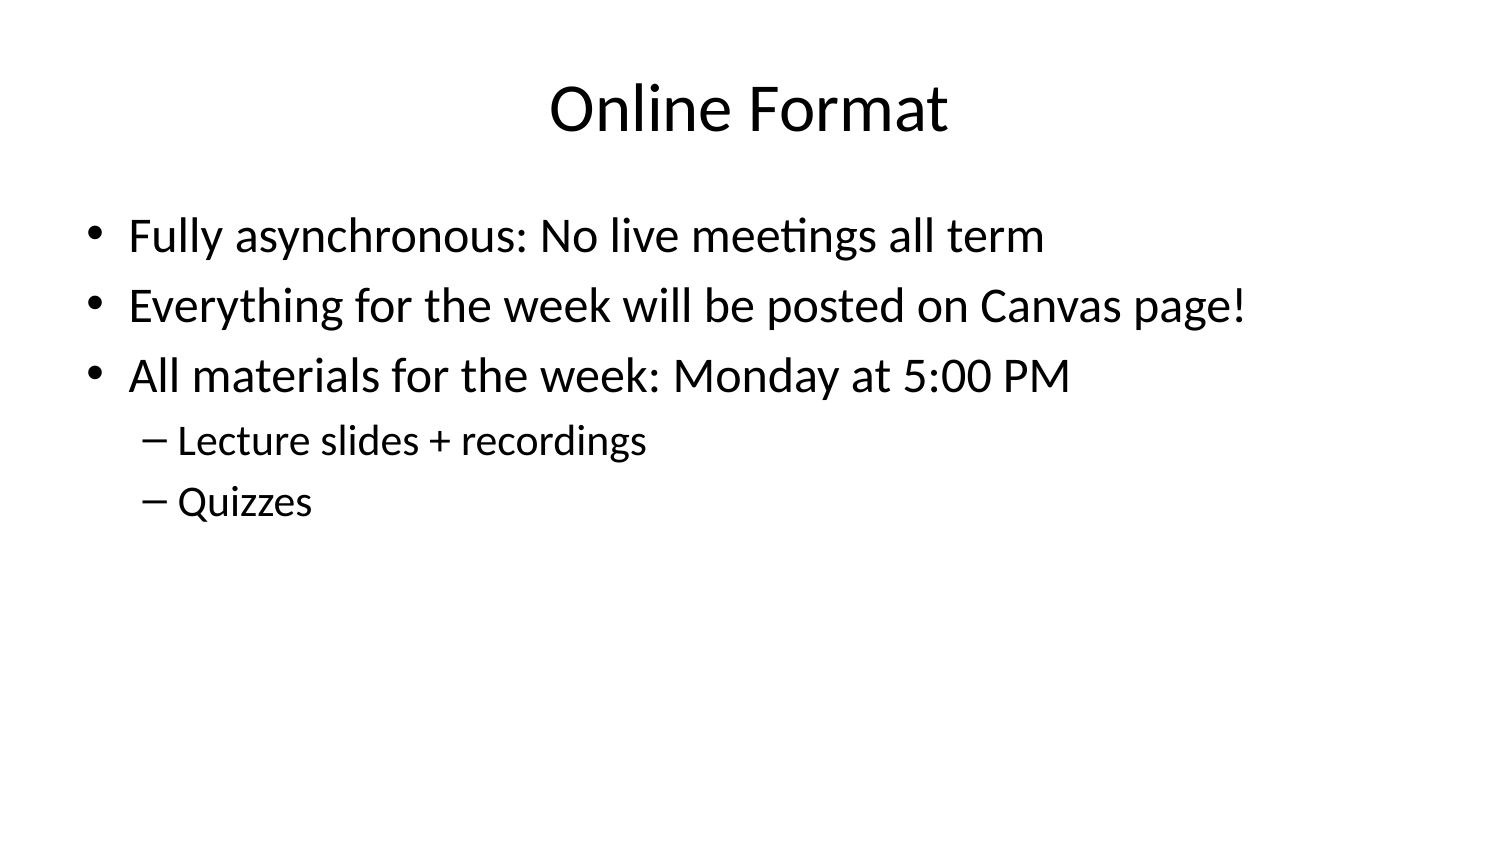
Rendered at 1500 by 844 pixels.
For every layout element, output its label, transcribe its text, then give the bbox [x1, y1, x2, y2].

title Online Format [75, 33, 1425, 175]
list Fully asynchronous: No live meetings all term Everything for the week will be posted on Canvas page! All materials for the week: Monday at 5:00 PM Lecture slides + recordings Quizzes [75, 196, 1425, 754]
